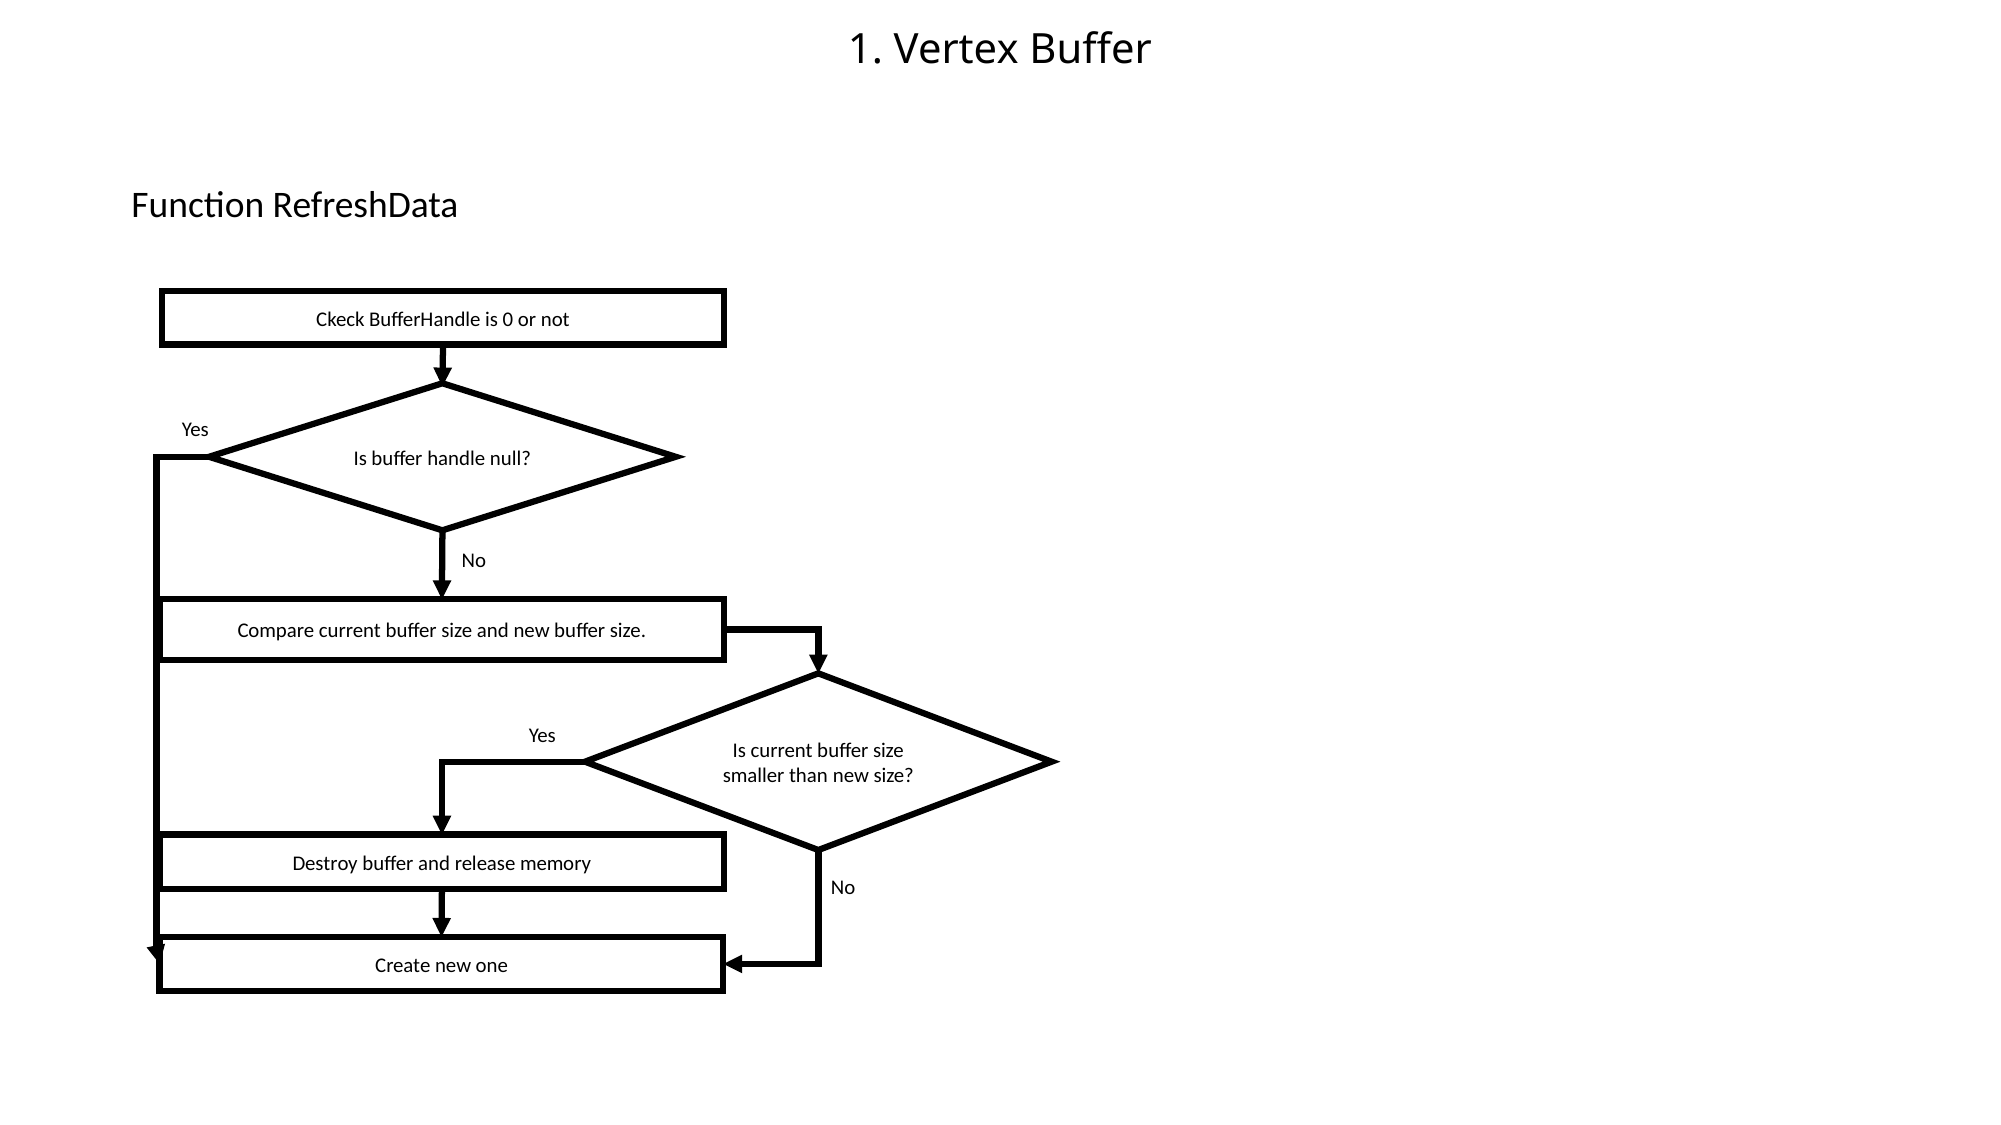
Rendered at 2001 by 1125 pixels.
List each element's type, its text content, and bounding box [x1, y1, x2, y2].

text_box No [828, 866, 896, 907]
text_box Ckeck BufferHandle is 0 or not [161, 290, 725, 346]
title 1. Vertex Buffer [137, 30, 1863, 69]
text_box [441, 761, 585, 835]
text_box Compare current buffer size and new buffer size. [210, 598, 725, 661]
text_box Yes [514, 714, 593, 755]
text_box Destroy buffer and release memory [210, 833, 725, 890]
text_box Create new one [159, 936, 724, 992]
text_box No [446, 539, 527, 579]
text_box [713, 859, 828, 955]
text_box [159, 456, 210, 964]
text_box Is current buffer size smaller than new size? [585, 672, 1055, 850]
text_box Yes [167, 407, 246, 448]
text_box Is buffer handle null? [209, 382, 680, 531]
text_box Function RefreshData [116, 172, 494, 233]
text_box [724, 629, 819, 674]
